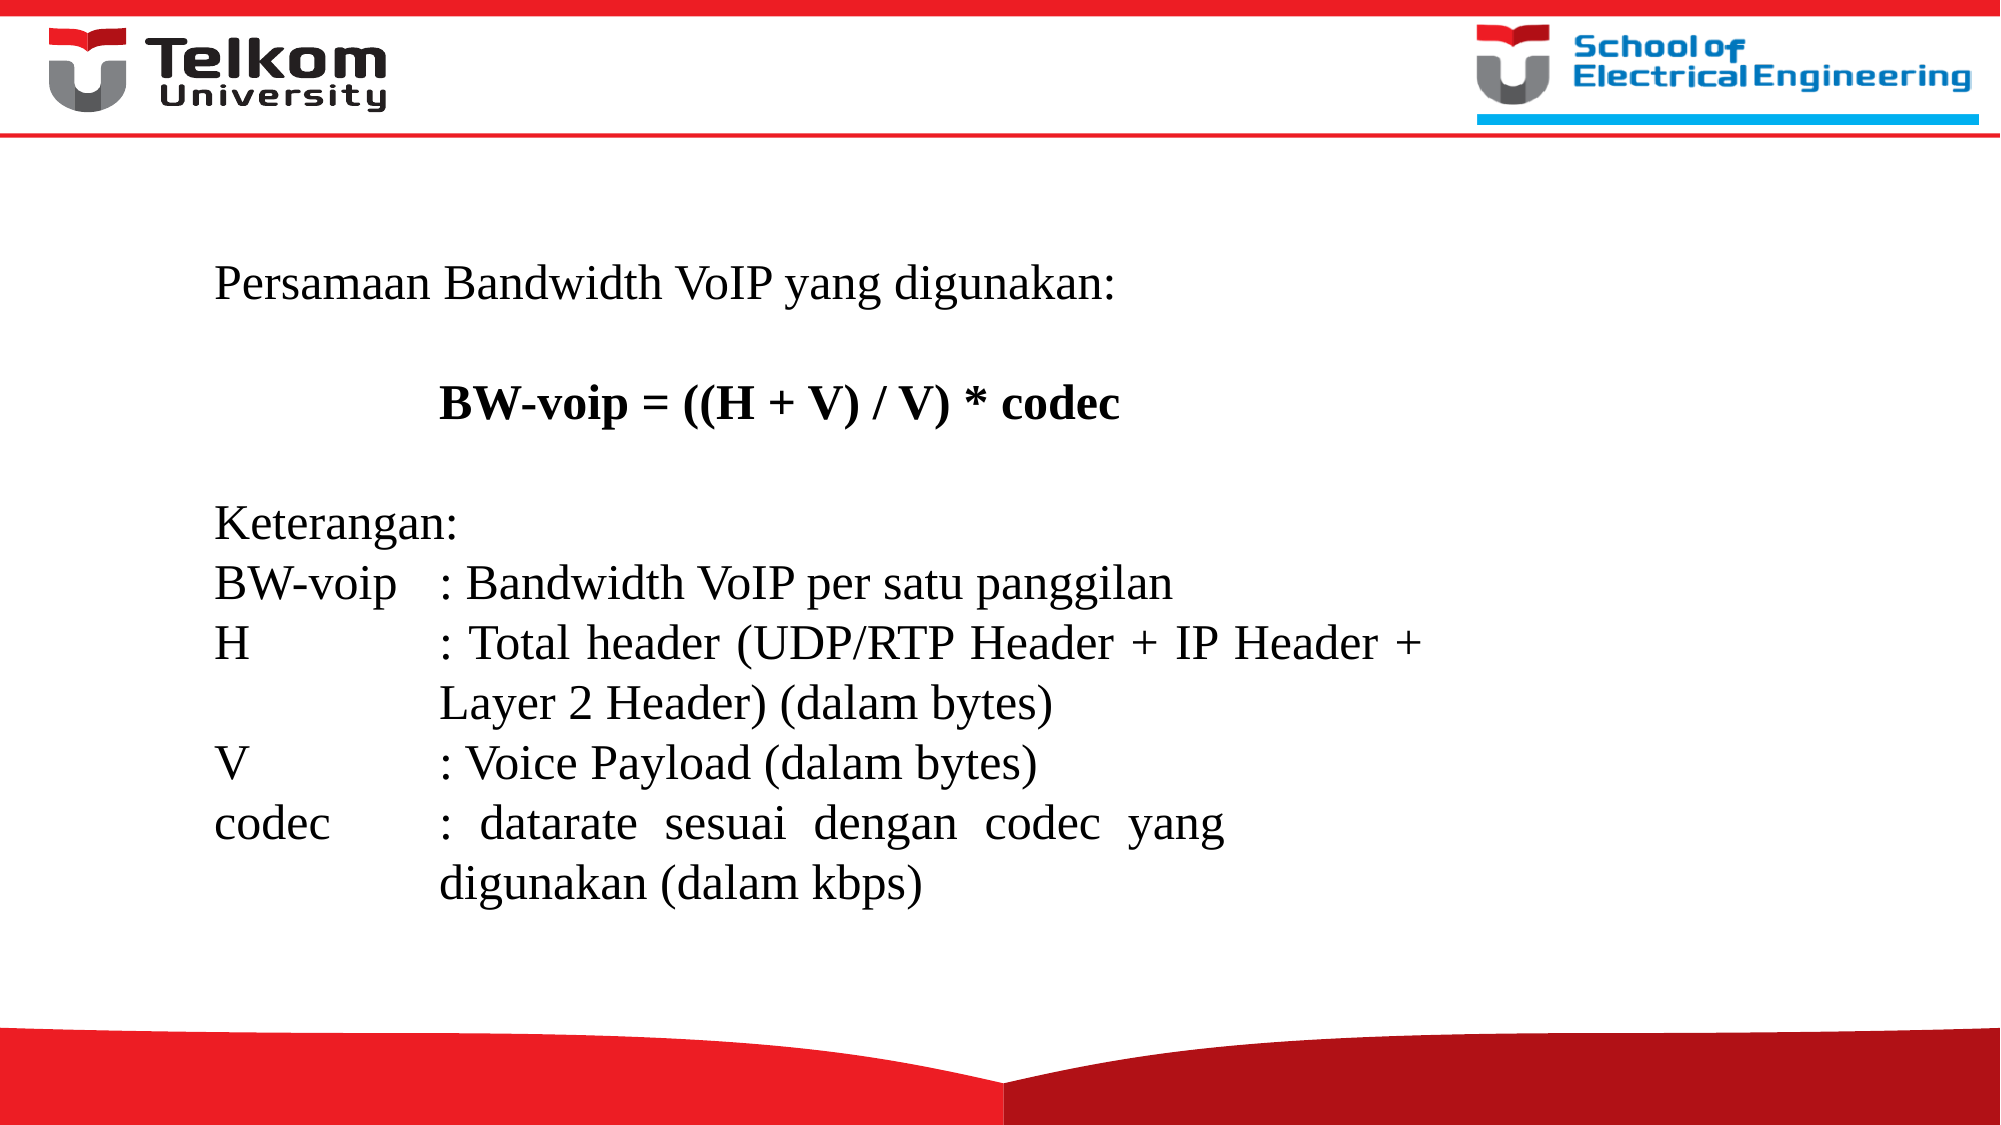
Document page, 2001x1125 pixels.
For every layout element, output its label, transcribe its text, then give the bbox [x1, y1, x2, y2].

text_box Persamaan Bandwidth VoIP yang digunakan: BW-voip = ((H + V) / V) * codec Keterangan: BW-voip : Bandwidth VoIP per satu panggilan H : Total header (UDP/RTP Header + IP Header + Layer 2 Header) (dalam bytes) V : Voice Payload (dalam bytes) codec : datarate sesuai dengan codec yang digunakan (dalam kbps) [124, 242, 1439, 918]
picture [1466, 24, 1979, 125]
